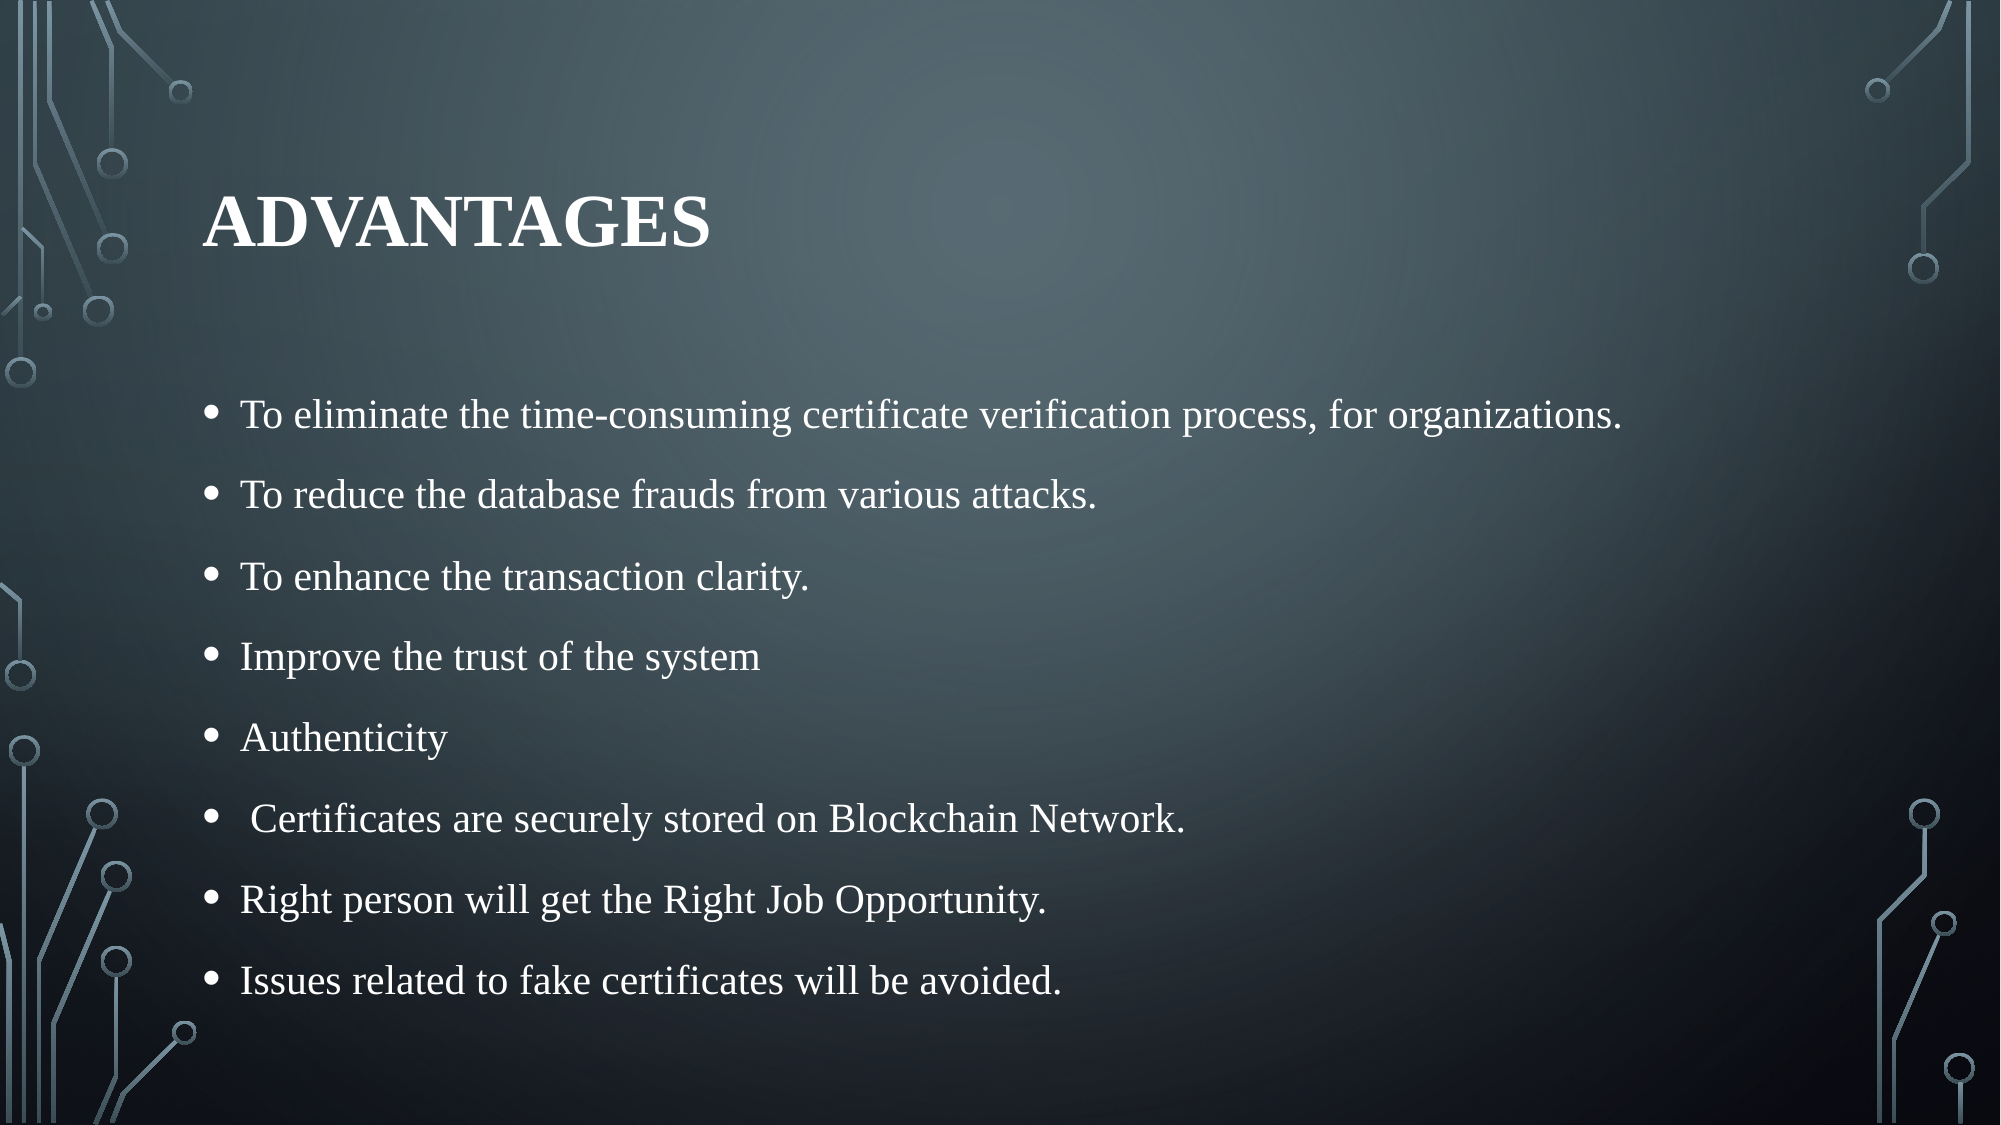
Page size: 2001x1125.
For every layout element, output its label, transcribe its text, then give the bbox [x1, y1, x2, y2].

list To eliminate the time-consuming certificate verification process, for organizations. To reduce the database frauds from various attacks. To enhance the transaction clarity. Improve the trust of the system Authenticity Certificates are securely stored on Blockchain Network. Right person will get the Right Job Opportunity. Issues related to fake certificates will be avoided. [187, 369, 1813, 950]
title Advantages [187, 101, 1813, 344]
